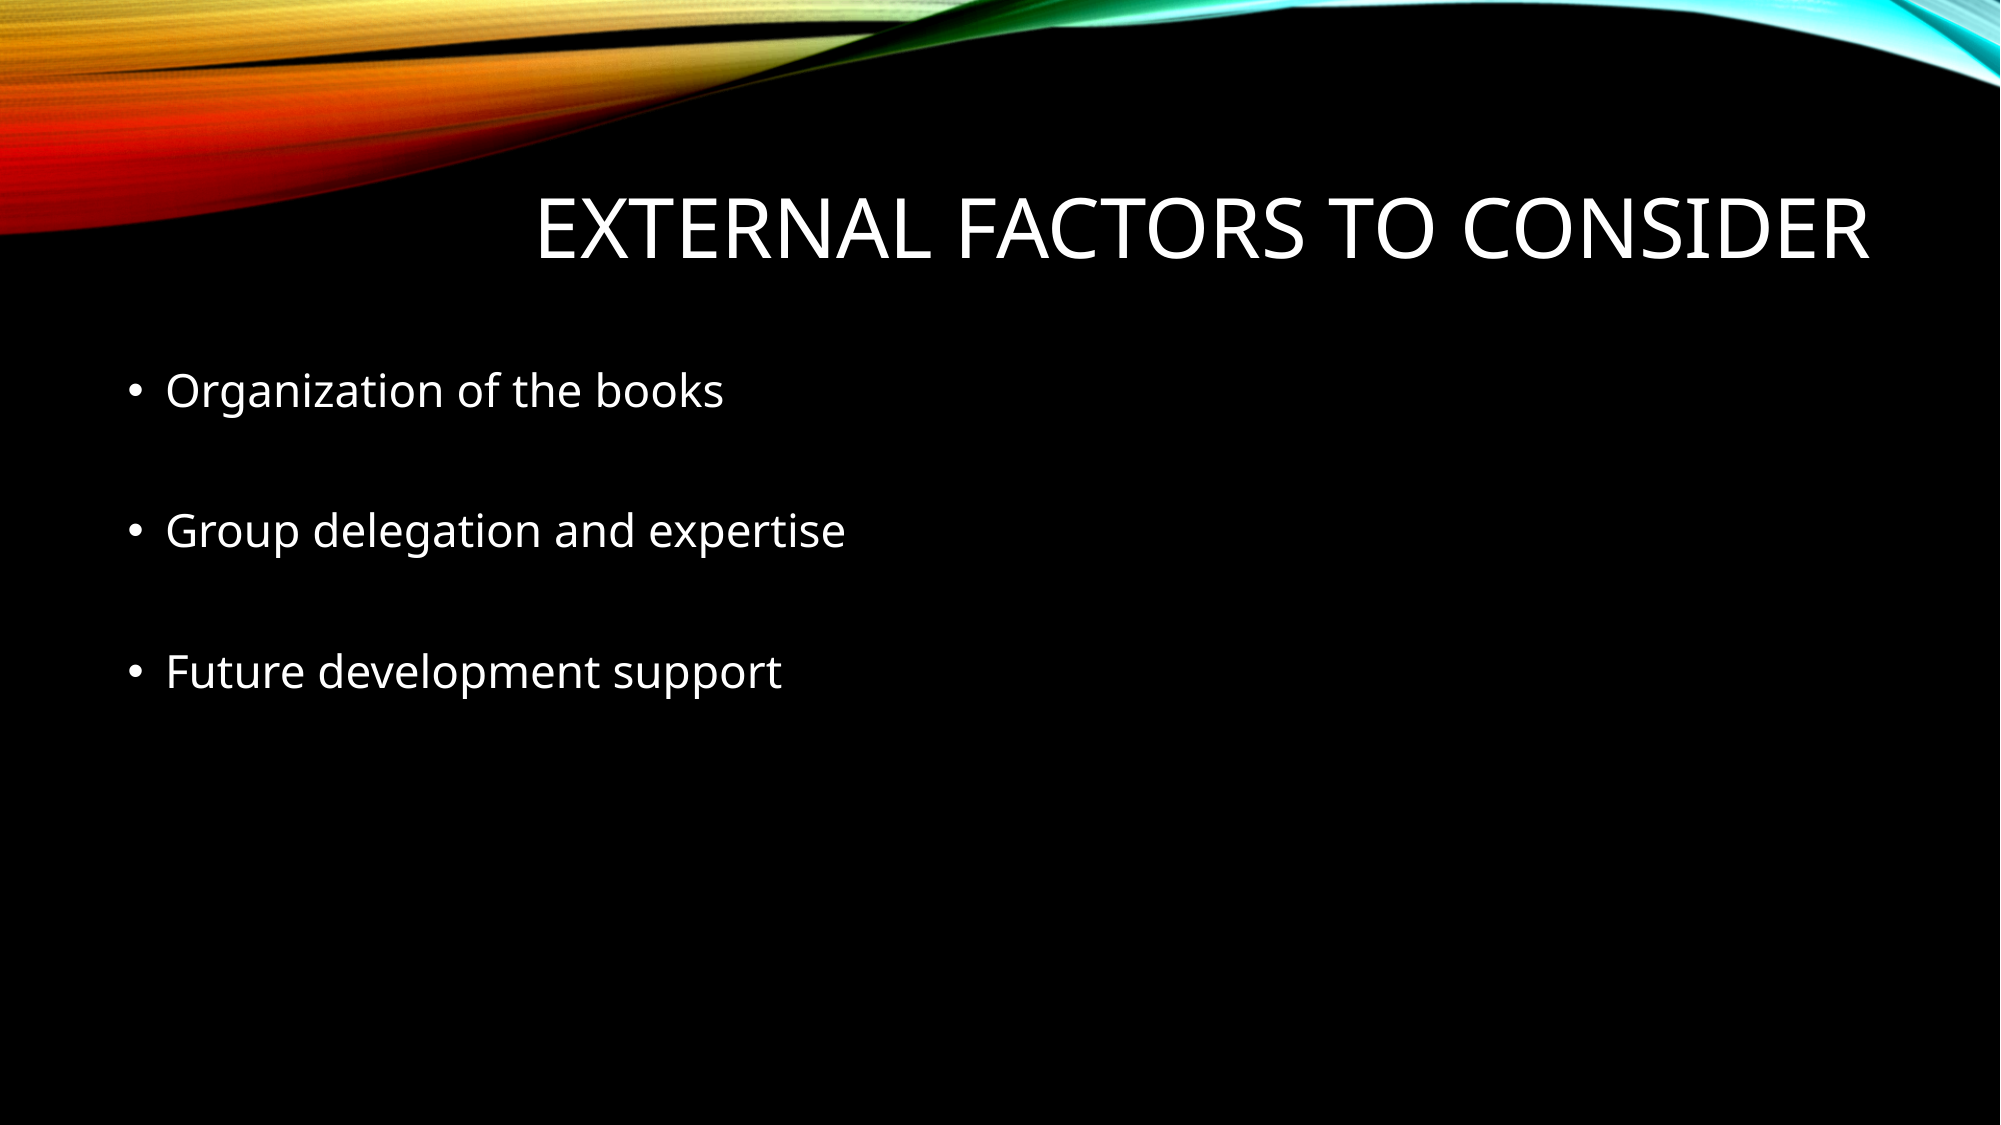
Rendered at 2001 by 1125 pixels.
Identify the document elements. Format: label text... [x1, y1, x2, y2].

list Organization of the books Group delegation and expertise Future development support [112, 360, 1888, 1021]
title External Factors to Consider [474, 125, 1888, 338]
picture [0, 0, 2000, 237]
